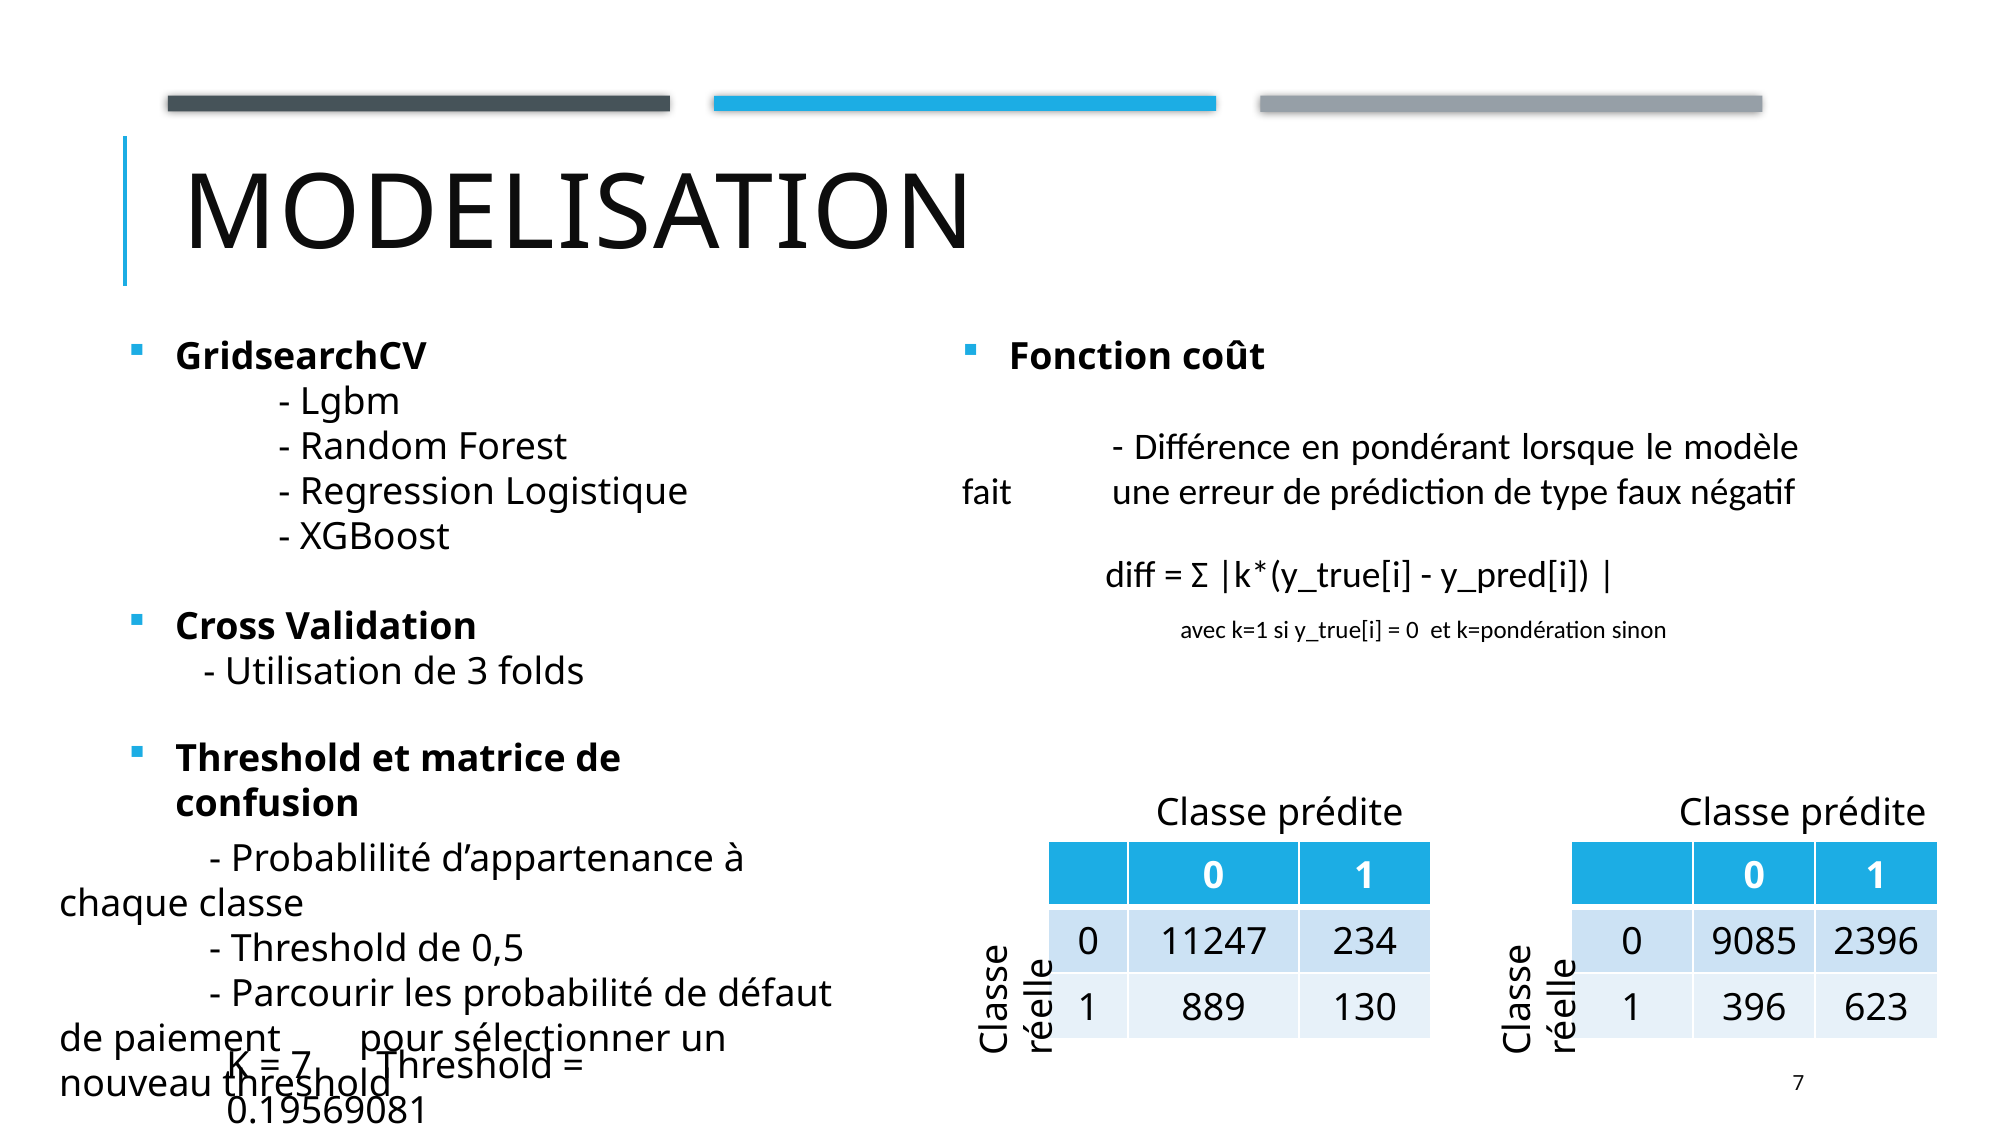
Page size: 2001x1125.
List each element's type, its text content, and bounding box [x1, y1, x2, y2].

table_cell 234 [1300, 910, 1430, 972]
slide_number 7 [1777, 1061, 1938, 1107]
text_box - Probablilité d’appartenance à chaque classe - Threshold de 0,5 - Parcourir les probabilité de défaut de paiement pour sélectionner un nouveau threshold [44, 826, 893, 1112]
text_box Classe prédite [1652, 780, 1954, 840]
table_header [1049, 842, 1127, 904]
table_header [1572, 842, 1692, 904]
table_header 1 [1300, 842, 1430, 904]
table_cell 1 [1572, 974, 1692, 1038]
table_cell 0 [1049, 910, 1127, 972]
table_cell 9085 [1694, 910, 1814, 972]
text_box Classe réelle [962, 856, 1038, 1071]
table_header 0 [1129, 842, 1298, 904]
title modelisation [168, 96, 1763, 342]
text_box Threshold et matrice de confusion [113, 726, 743, 826]
table_cell 623 [1816, 974, 1937, 1038]
table_header 0 [1694, 842, 1814, 904]
table_cell 2396 [1816, 910, 1937, 972]
text_box Classe prédite [1128, 780, 1431, 840]
table_cell 11247 [1129, 910, 1298, 972]
table_cell 396 [1694, 974, 1814, 1038]
table_cell 130 [1300, 974, 1430, 1038]
text_box Classe réelle [1485, 856, 1561, 1071]
table_cell 0 [1572, 910, 1692, 972]
text_box K = 7 Threshold = 0.19569081 [211, 1034, 775, 1125]
text_box diff = Σ |k*(y_true[i] - y_pred[i]) | avec k=1 si y_true[i] = 0 et k=pondération sinon [1016, 539, 1707, 651]
table_cell 889 [1129, 974, 1298, 1038]
text_box GridsearchCV - Lgbm - Random Forest - Regression Logistique - XGBoost Cross Validation - Utilisation de 3 folds [113, 324, 818, 700]
table_cell 1 [1049, 974, 1127, 1038]
text_box Fonction coût - Différence en pondérant lorsque le modèle fait une erreur de prédiction de type faux négatif [947, 324, 1815, 520]
table_header 1 [1816, 842, 1937, 904]
